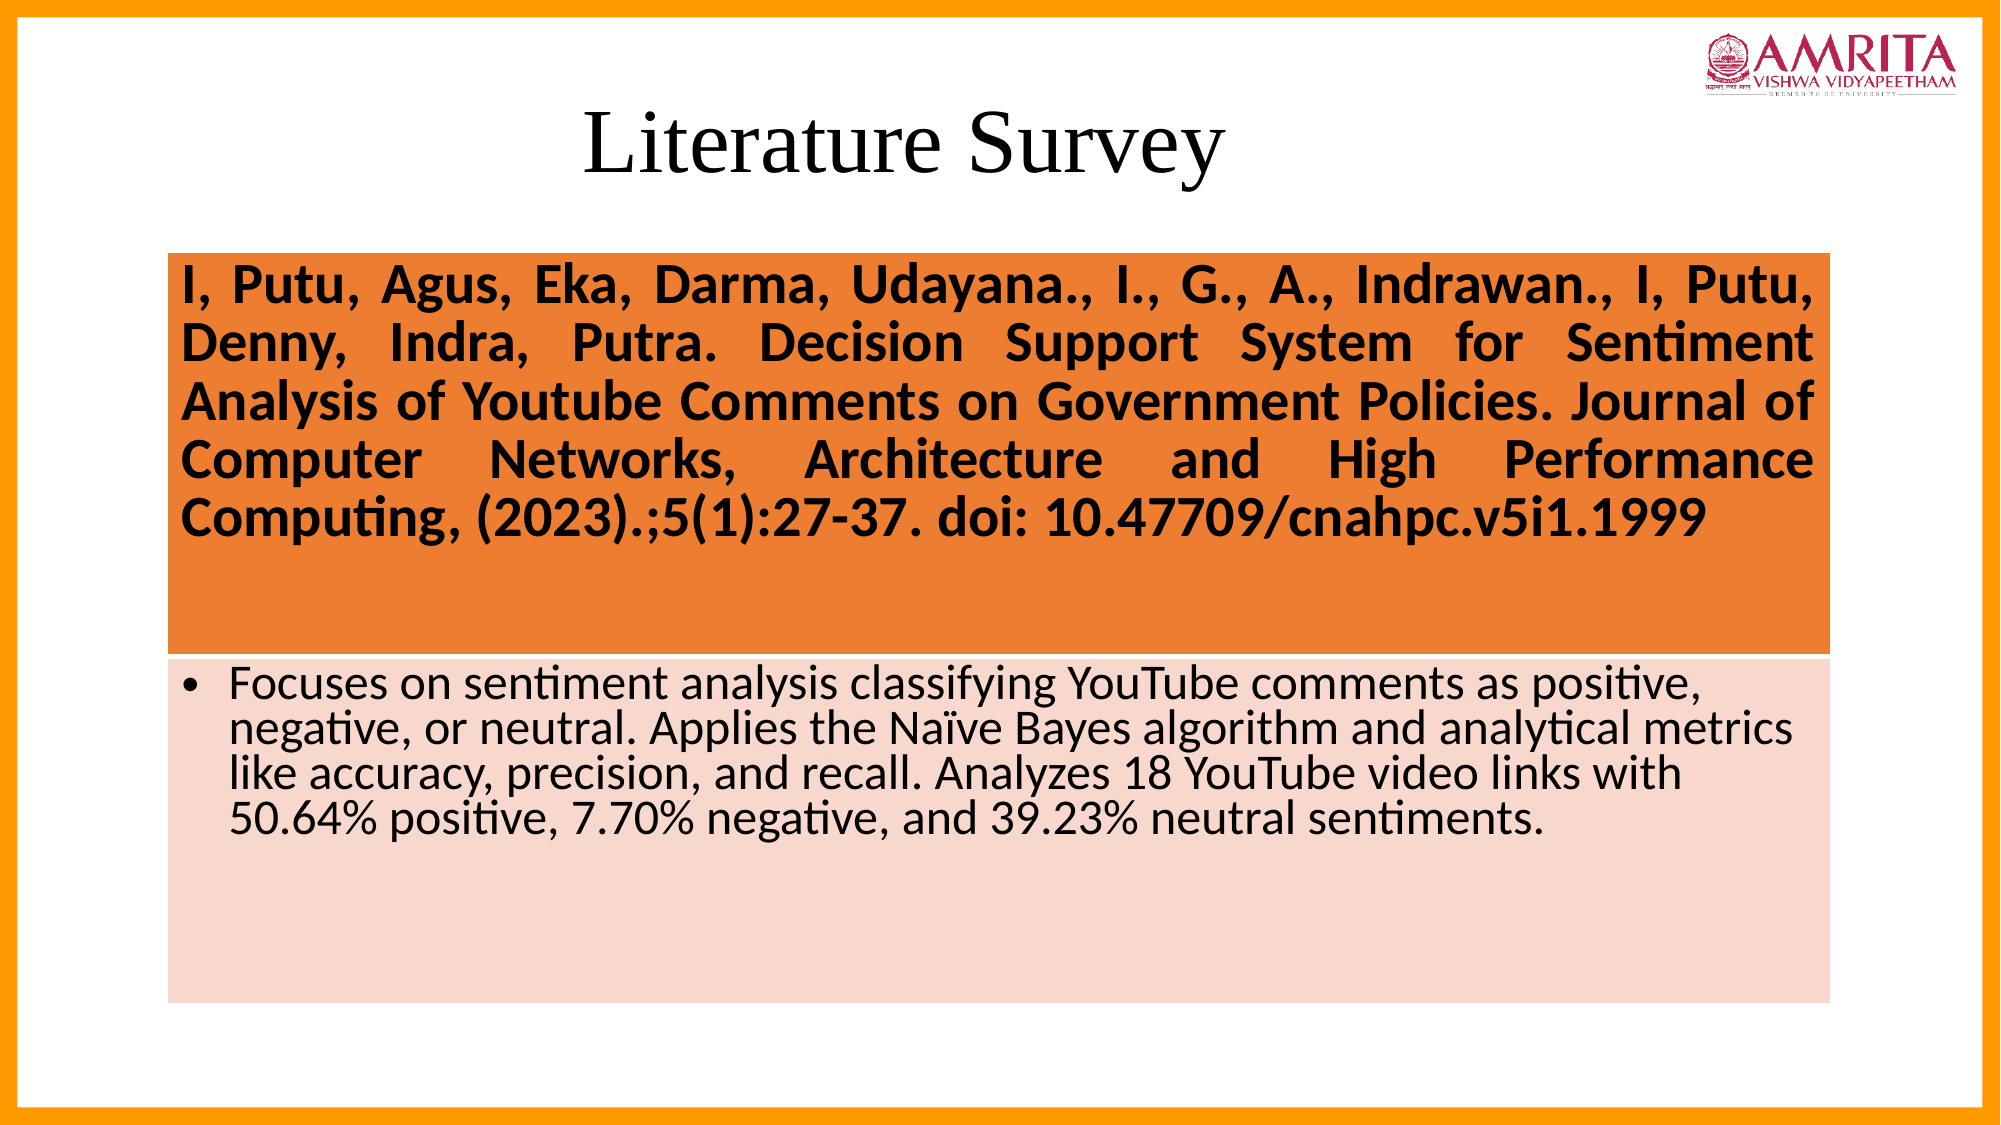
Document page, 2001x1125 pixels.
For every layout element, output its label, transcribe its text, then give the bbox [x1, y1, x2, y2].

text_box [0, 0, 2000, 1125]
table_header I, Putu, Agus, Eka, Darma, Udayana., I., G., A., Indrawan., I, Putu, Denny, Indra, Putra. Decision Support System for Sentiment Analysis of Youtube Comments on Government Policies. Journal of Computer Networks, Architecture and High Performance Computing, (2023).;5(1):27-37. doi: 10.47709/cnahpc.v5i1.1999 [168, 253, 1830, 654]
table_cell Focuses on sentiment analysis classifying YouTube comments as positive, negative, or neutral. Applies the Naïve Bayes algorithm and analytical metrics like accuracy, precision, and recall. Analyzes 18 YouTube video links with 50.64% positive, 7.70% negative, and 39.23% neutral sentiments. [168, 659, 1830, 1003]
title Literature Survey [117, 34, 1843, 252]
picture [1705, 33, 1956, 96]
